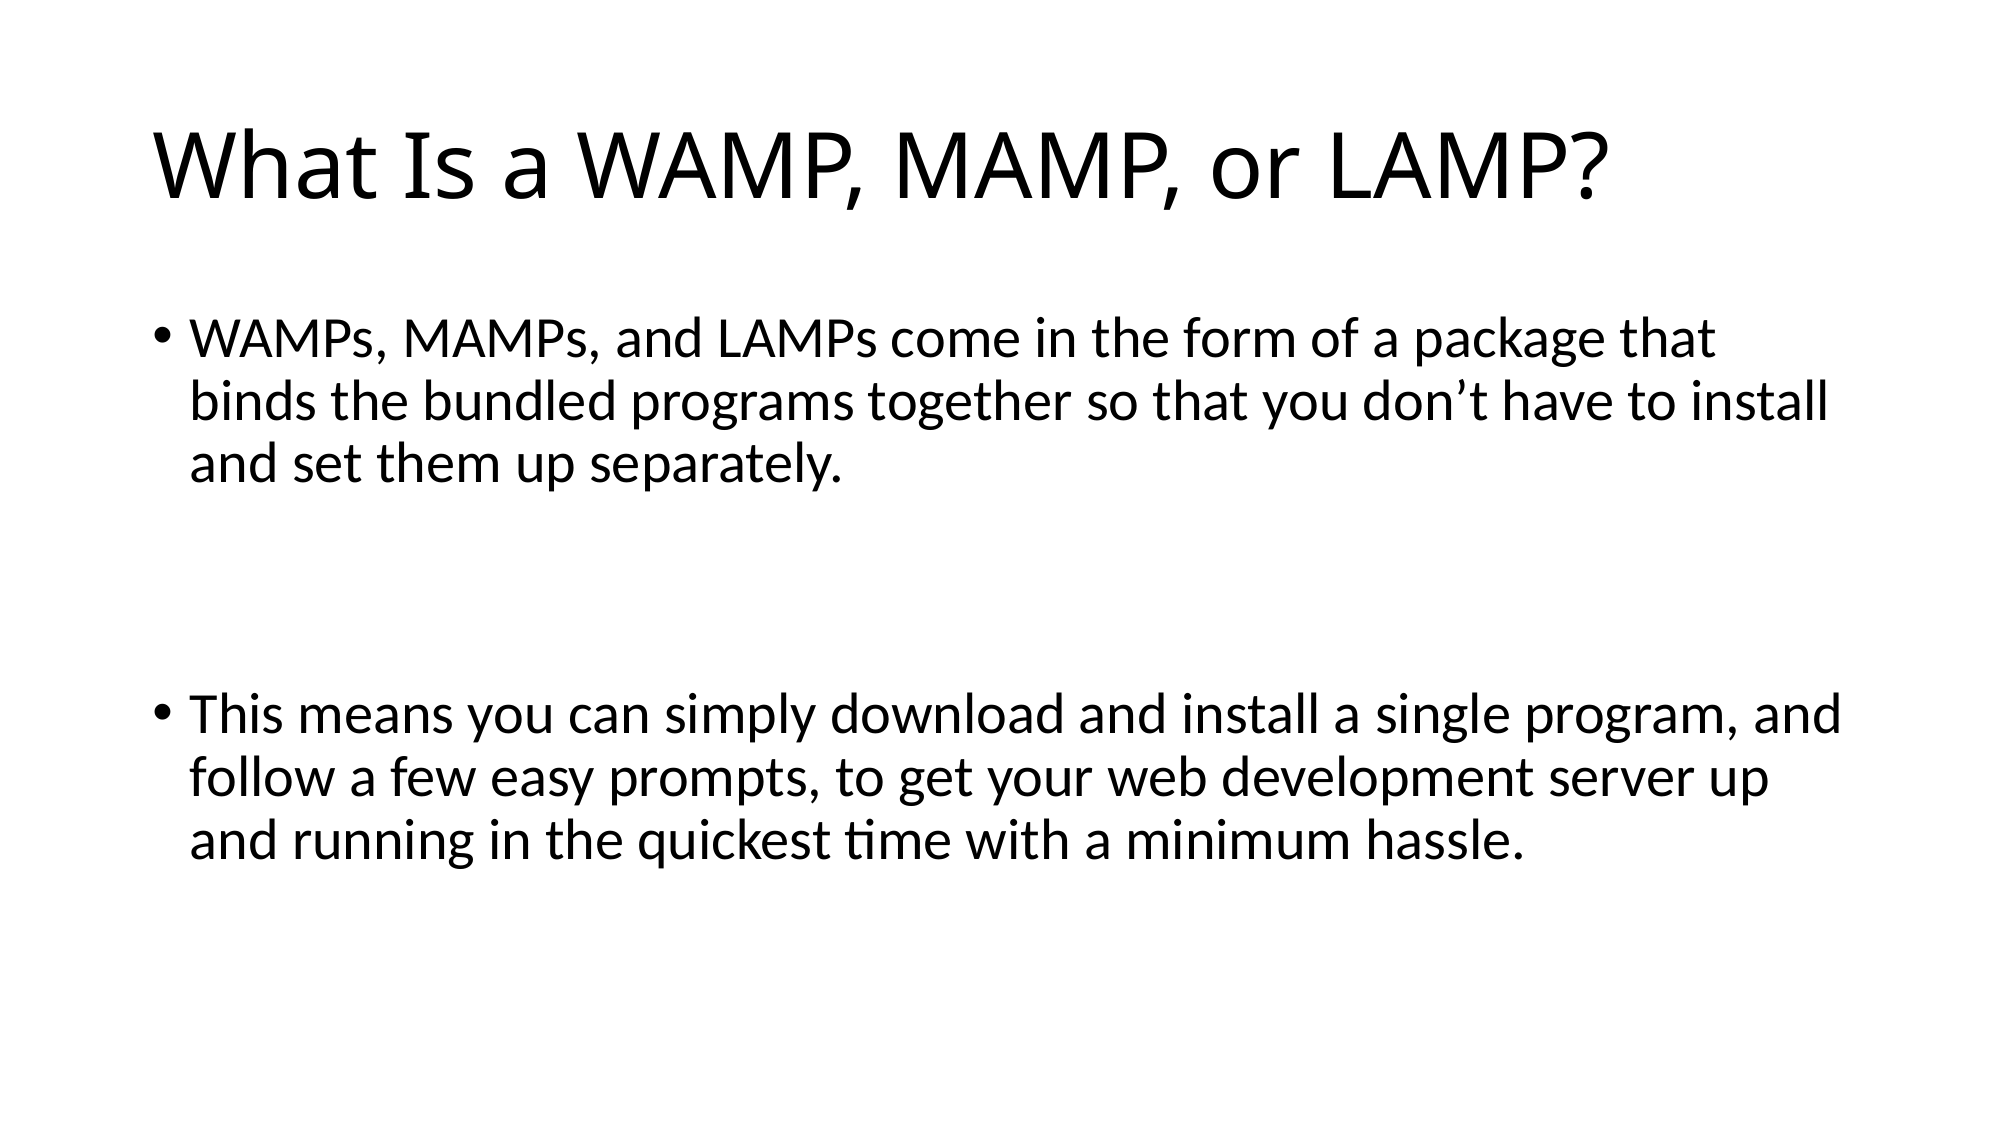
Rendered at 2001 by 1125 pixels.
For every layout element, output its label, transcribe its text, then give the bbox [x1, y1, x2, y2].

title What Is a WAMP, MAMP, or LAMP? [137, 59, 1863, 278]
list WAMPs, MAMPs, and LAMPs come in the form of a package that binds the bundled programs together so that you don’t have to install and set them up separately. This means you can simply download and install a single program, and follow a few easy prompts, to get your web development server up and running in the quickest time with a minimum hassle. [137, 299, 1863, 1014]
